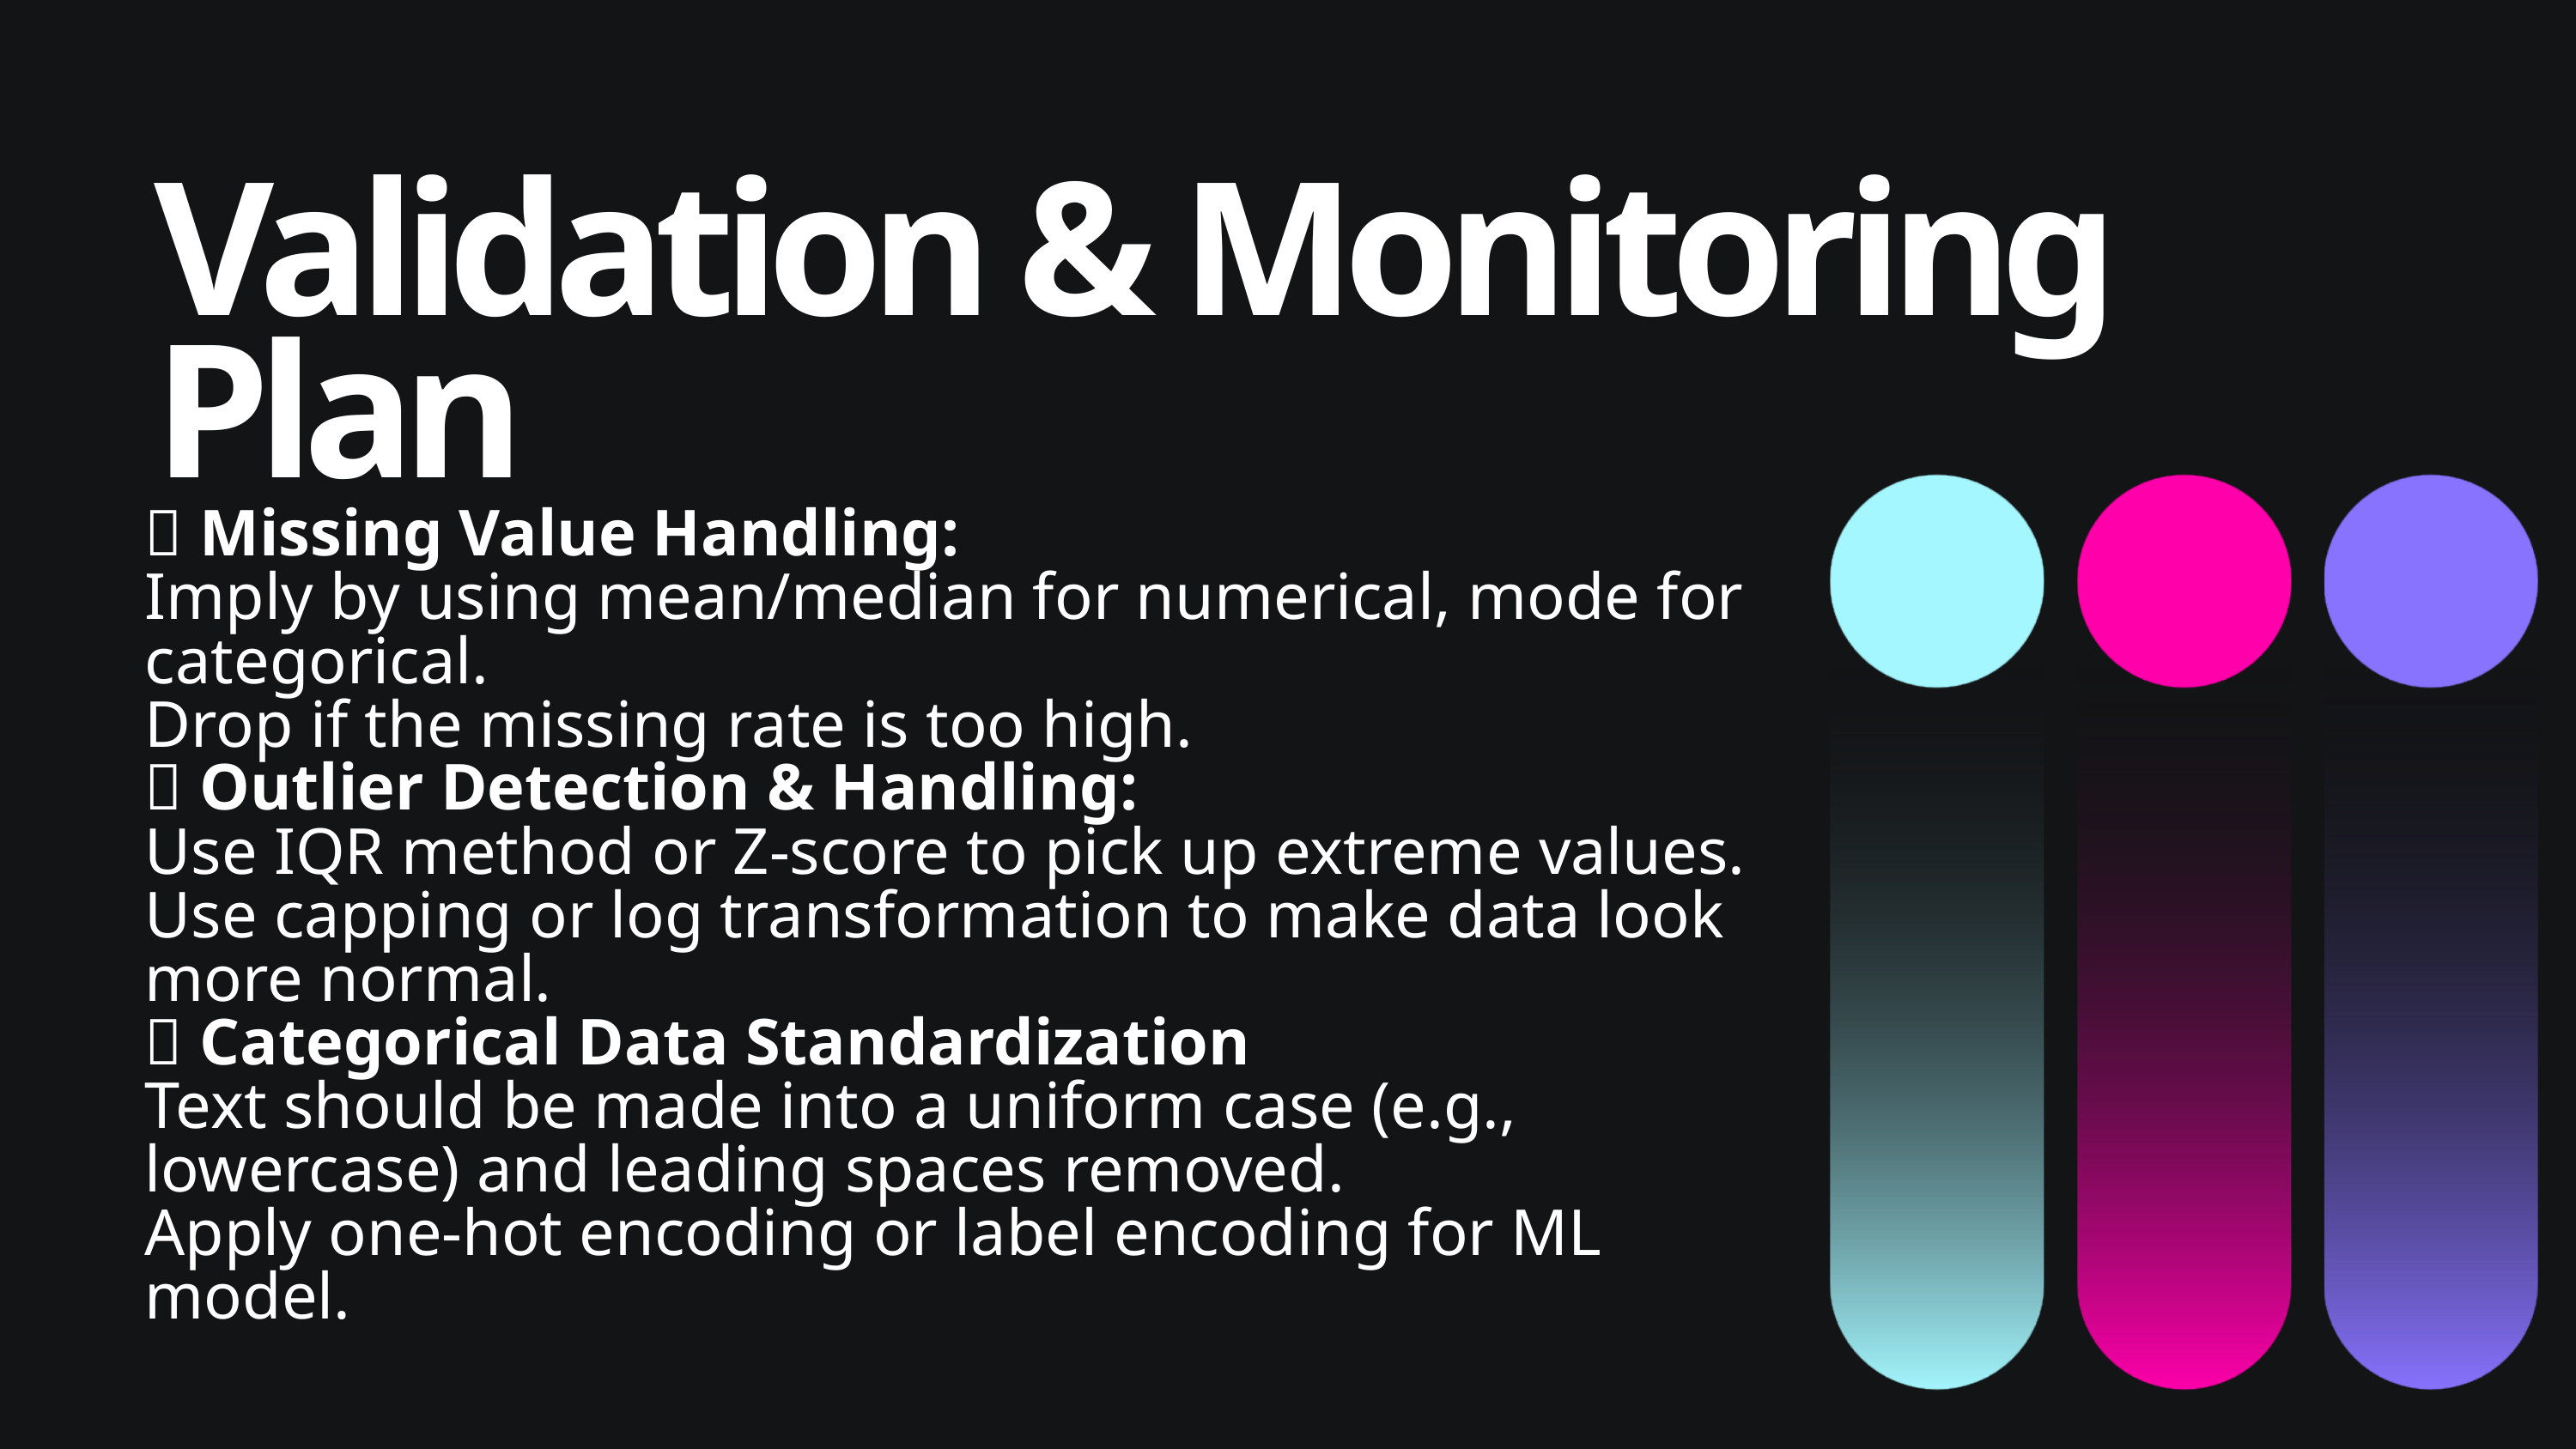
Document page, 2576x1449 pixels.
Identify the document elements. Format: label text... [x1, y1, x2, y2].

text_box [1830, 515, 2044, 1391]
text_box [2077, 515, 2292, 1391]
text_box Validation & Monitoring Plan [154, 189, 2394, 515]
text_box [2324, 473, 2538, 1391]
text_box ✅ Missing Value Handling: Imply by using mean/median for numerical, mode for categorical. Drop if the missing rate is too high. ✅ Outlier Detection & Handling: Use IQR method or Z-score to pick up extreme values. Use capping or log transformation to make data look more normal. ✅ Categorical Data Standardization Text should be made into a uniform case (e.g., lowercase) and leading spaces removed. Apply one-hot encoding or label encoding for ML model. [144, 505, 1784, 1449]
